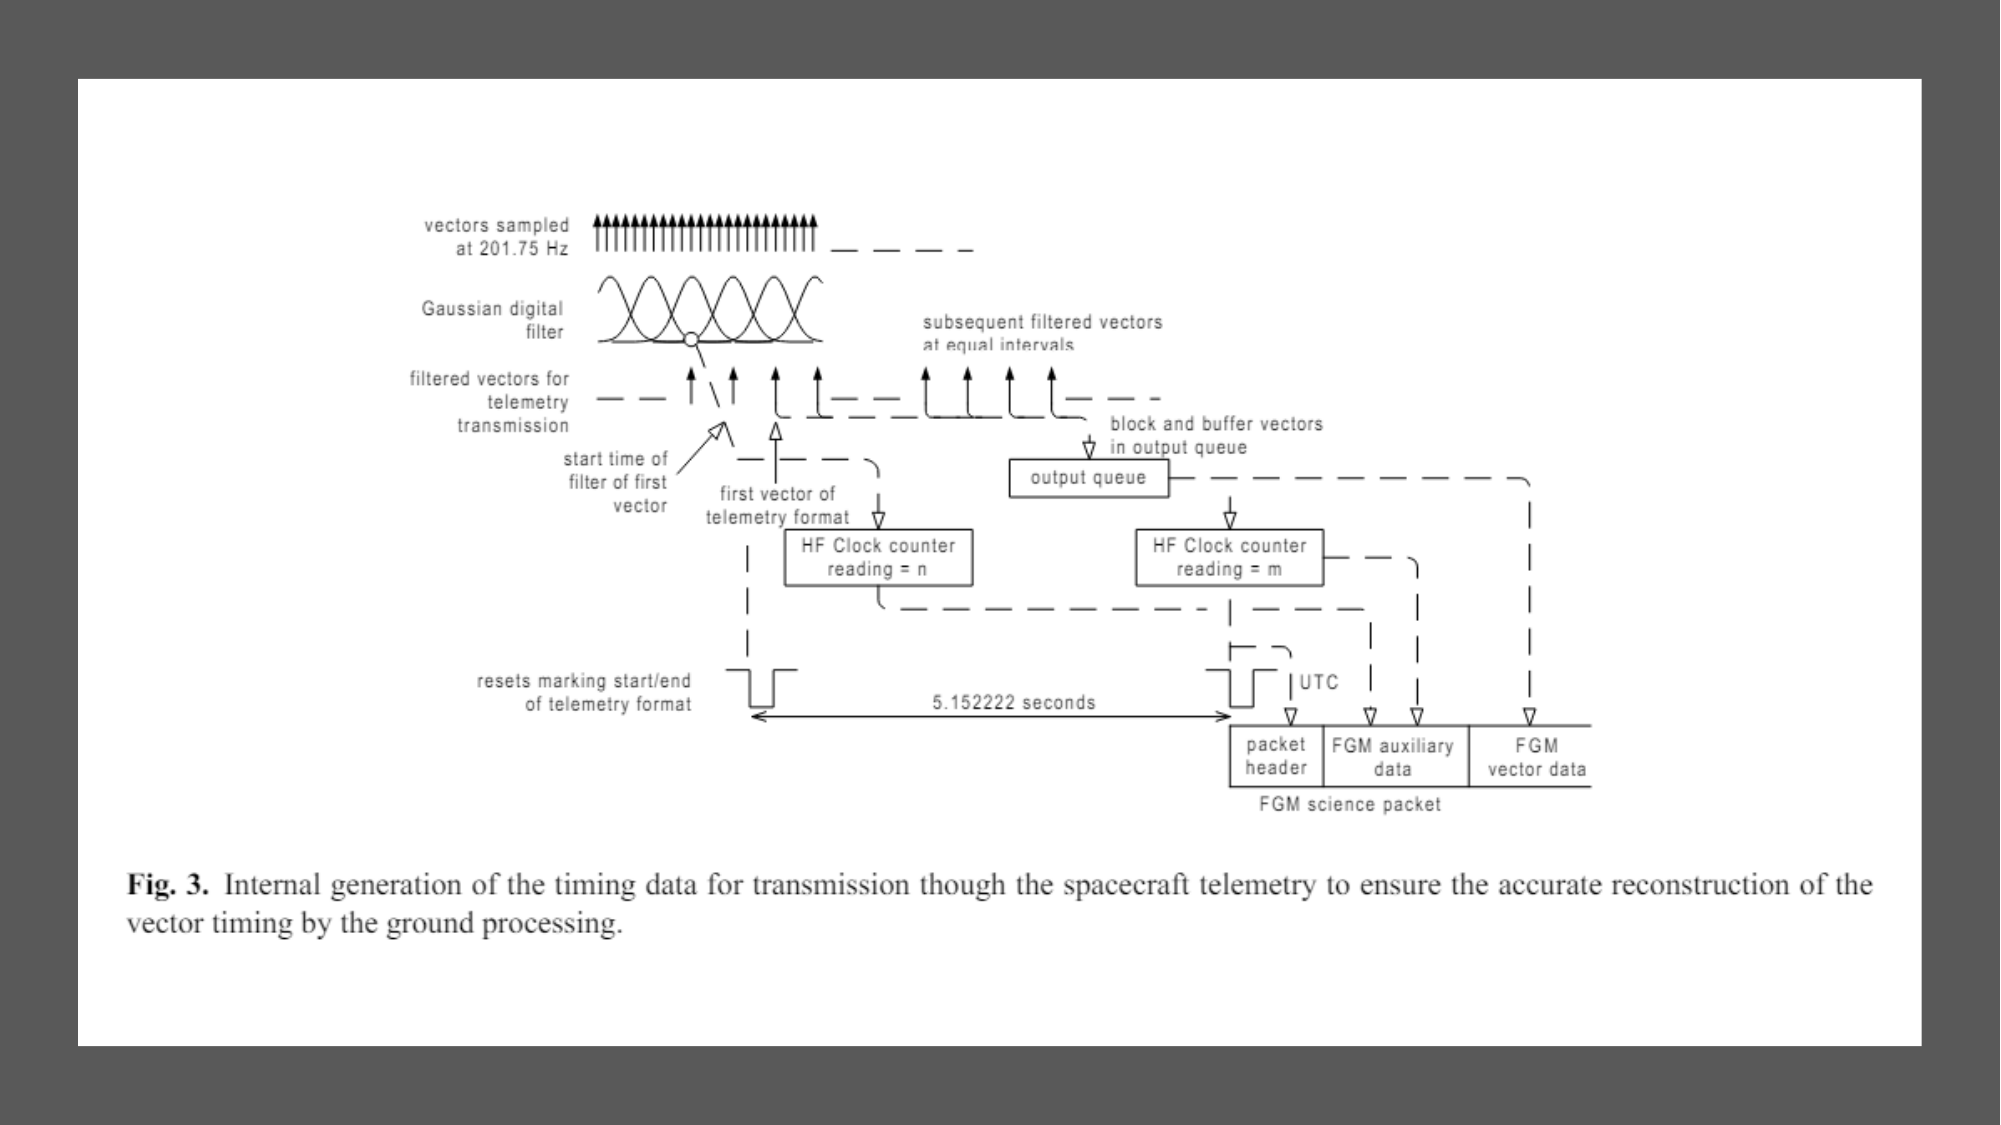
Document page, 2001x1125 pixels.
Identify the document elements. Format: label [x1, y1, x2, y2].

list [104, 181, 1895, 944]
text_box [77, 77, 1923, 1048]
text_box [0, 0, 2000, 1125]
